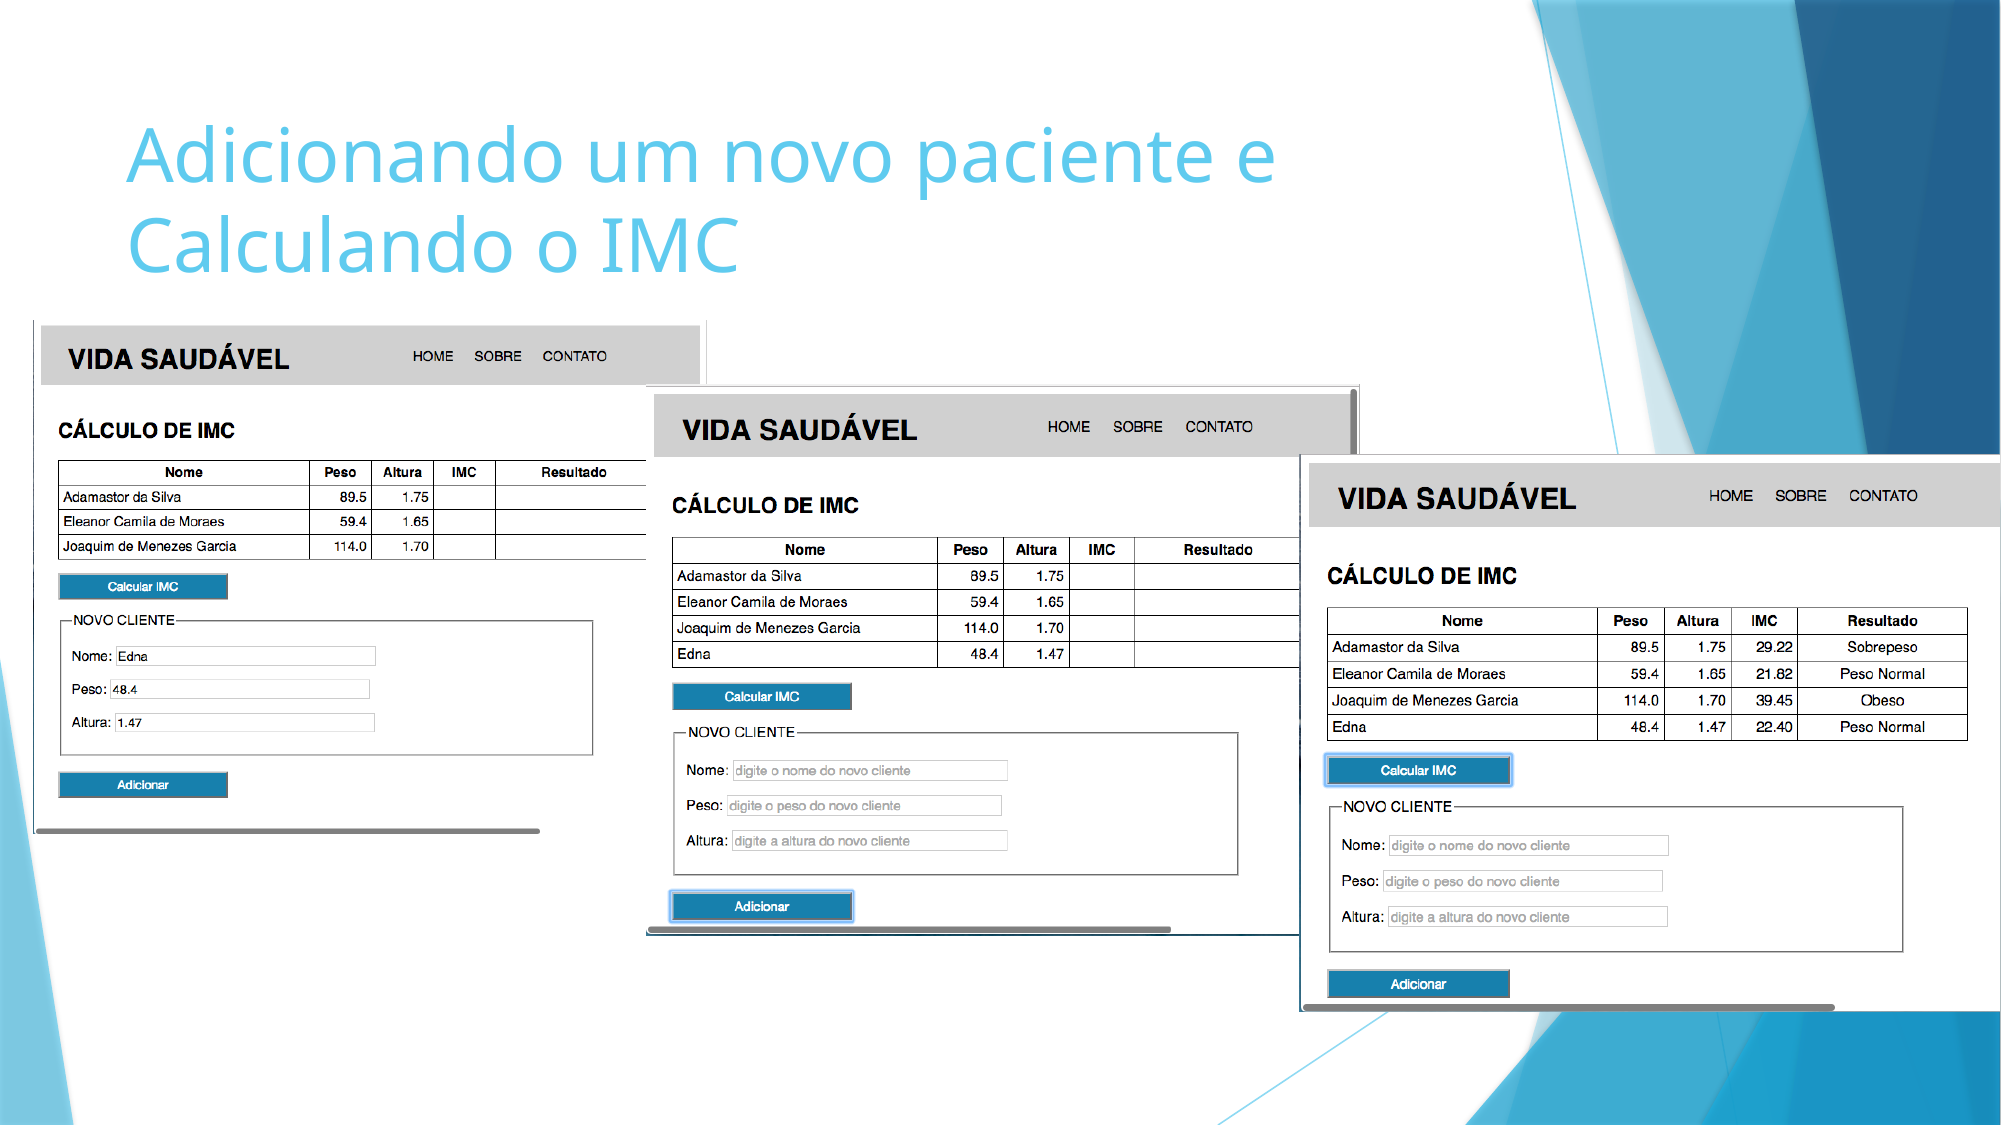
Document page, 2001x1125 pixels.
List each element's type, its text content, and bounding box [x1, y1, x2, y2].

picture [646, 384, 2000, 1012]
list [33, 320, 707, 834]
title Adicionando um novo paciente e Calculando o IMC [111, 99, 1522, 317]
